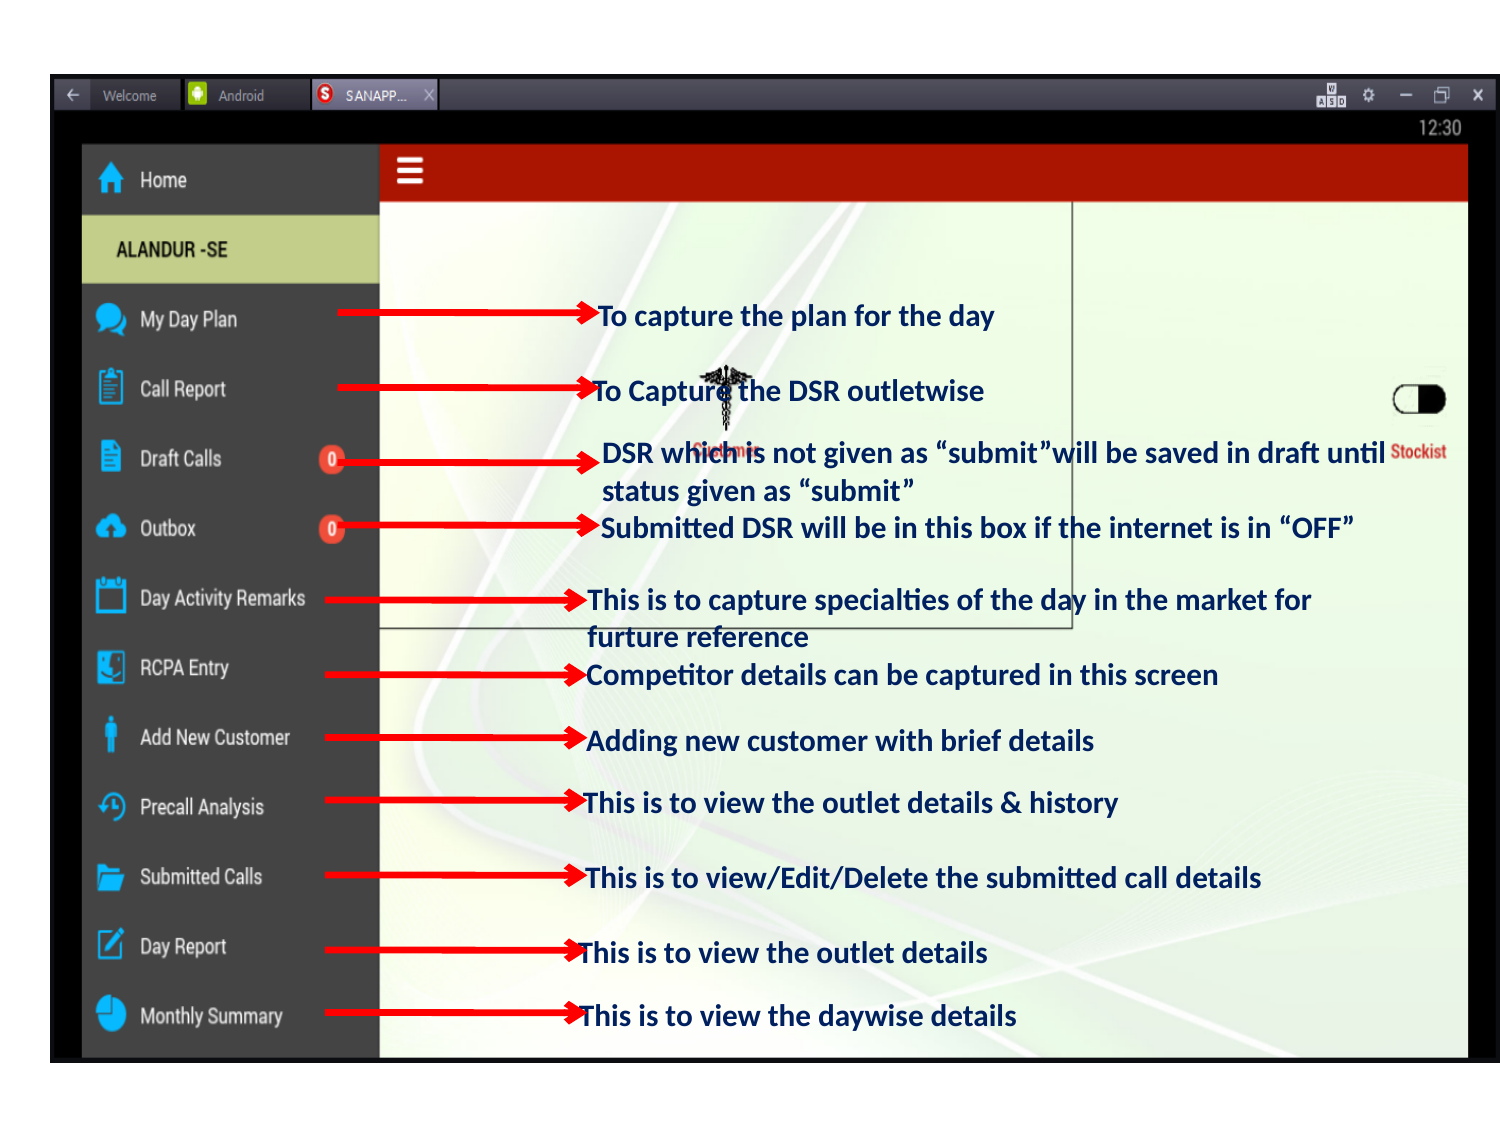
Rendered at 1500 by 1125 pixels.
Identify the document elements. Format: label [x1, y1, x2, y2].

picture [49, 74, 1500, 1063]
